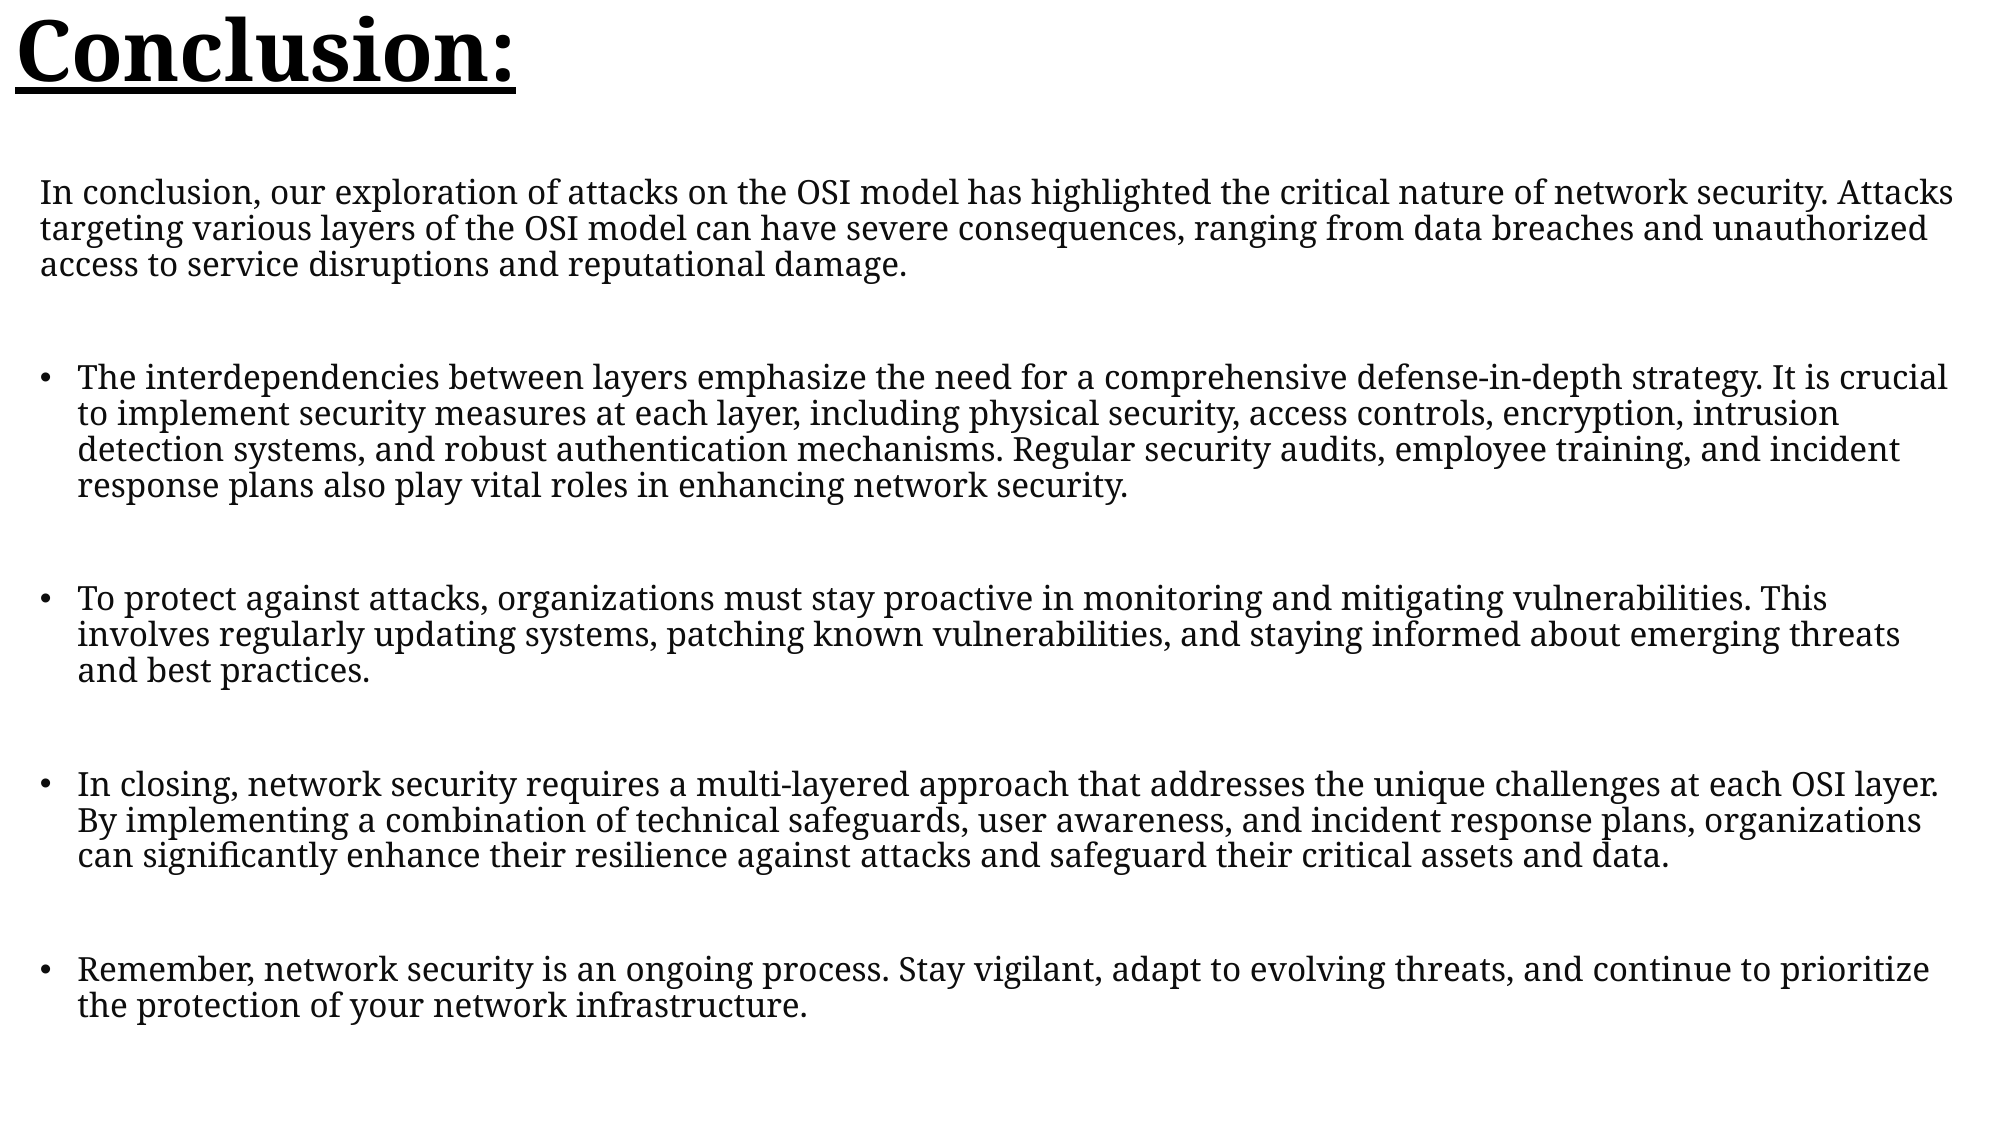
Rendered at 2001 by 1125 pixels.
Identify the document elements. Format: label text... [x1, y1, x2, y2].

list In conclusion, our exploration of attacks on the OSI model has highlighted the critical nature of network security. Attacks targeting various layers of the OSI model can have severe consequences, ranging from data breaches and unauthorized access to service disruptions and reputational damage. The interdependencies between layers emphasize the need for a comprehensive defense-in-depth strategy. It is crucial to implement security measures at each layer, including physical security, access controls, encryption, intrusion detection systems, and robust authentication mechanisms. Regular security audits, employee training, and incident response plans also play vital roles in enhancing network security. To protect against attacks, organizations must stay proactive in monitoring and mitigating vulnerabilities. This involves regularly updating systems, patching known vulnerabilities, and staying informed about emerging threats and best practices. In closing, network security requires a multi-layered approach that addresses the unique challenges at each OSI layer. By implementing a combination of technical safeguards, user awareness, and incident response plans, organizations can significantly enhance their resilience against attacks and safeguard their critical assets and data. Remember, network security is an ongoing process. Stay vigilant, adapt to evolving threats, and continue to prioritize the protection of your network infrastructure. [24, 168, 1987, 1114]
title Conclusion: [0, 0, 730, 199]
